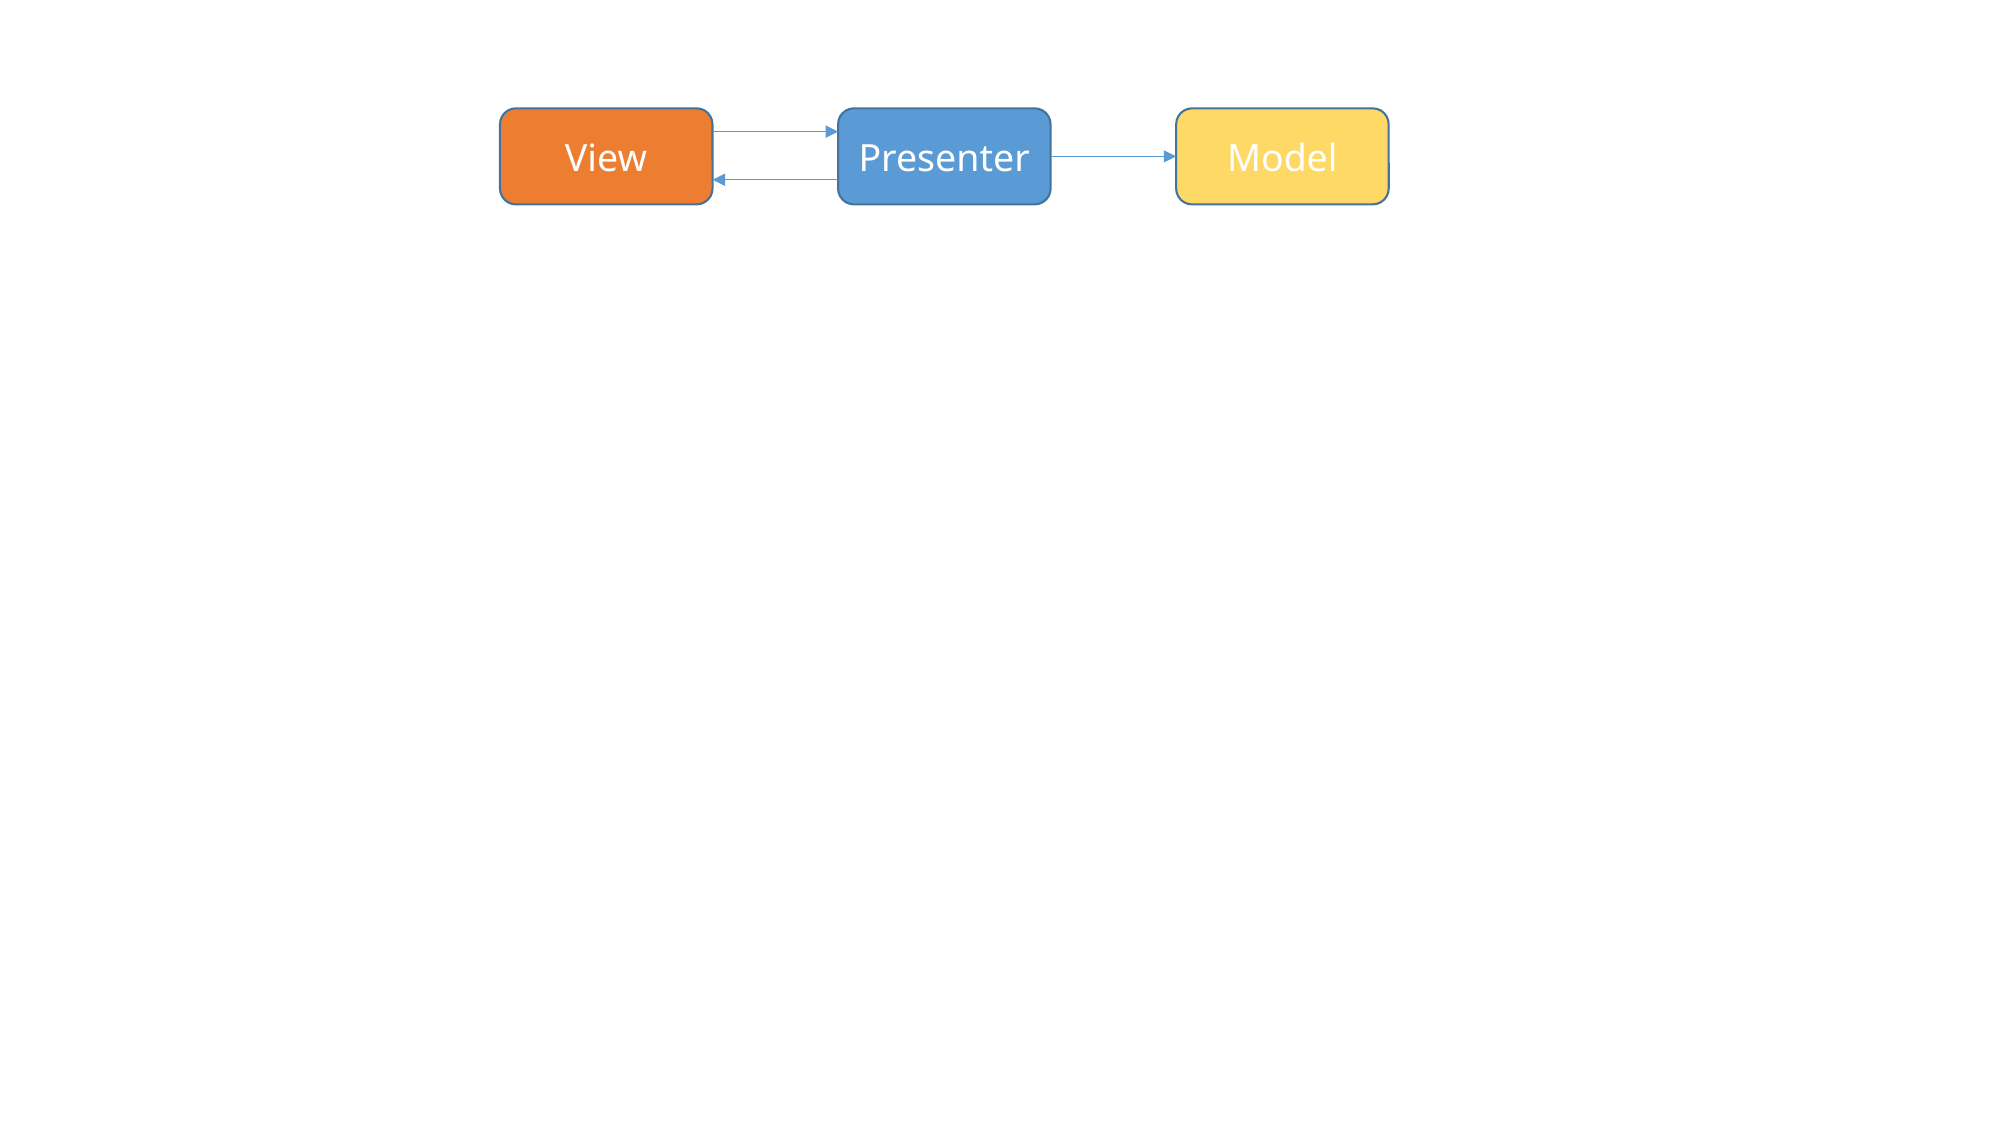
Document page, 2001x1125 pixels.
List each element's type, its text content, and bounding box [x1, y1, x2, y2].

text_box Presenter [837, 107, 1052, 206]
text_box Model [1175, 107, 1390, 206]
text_box View [498, 107, 714, 206]
